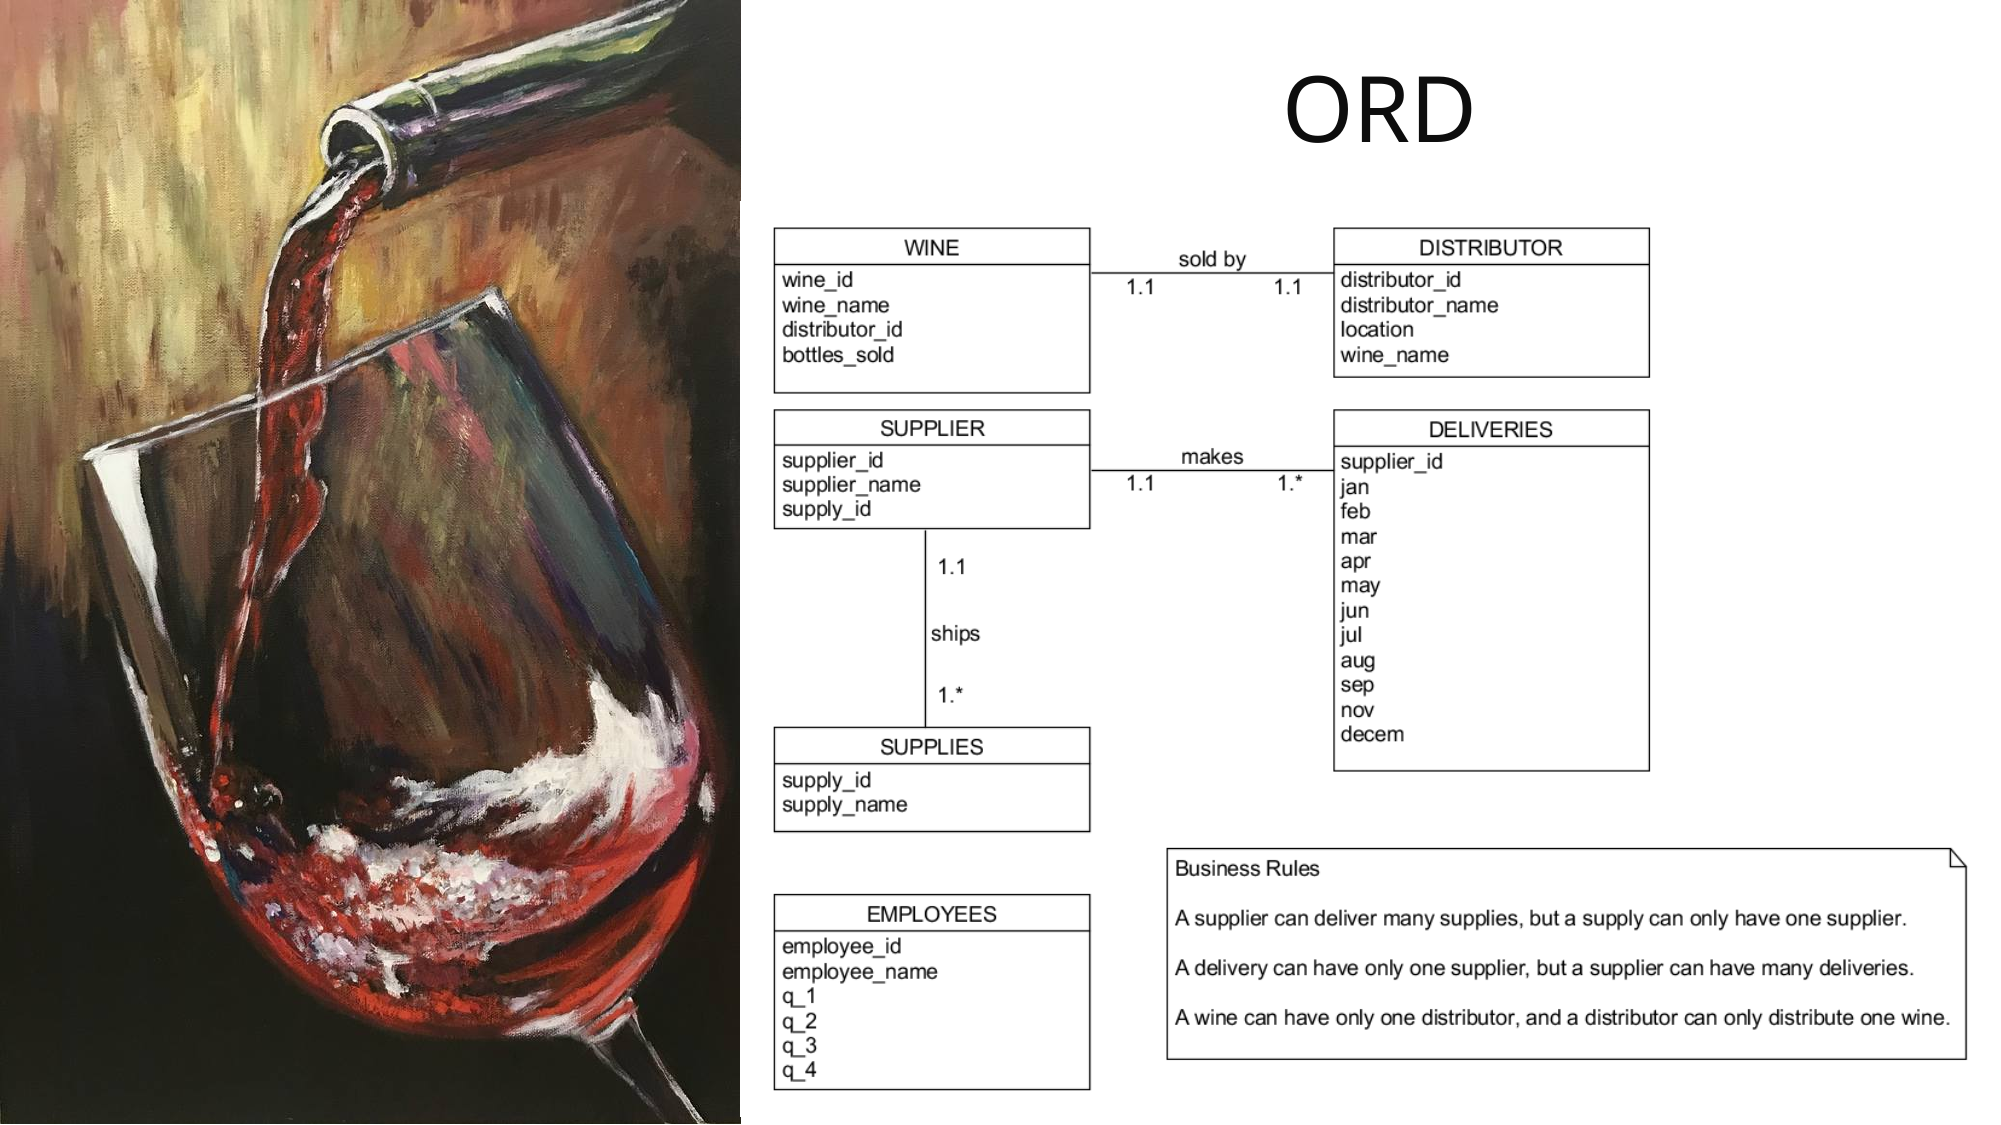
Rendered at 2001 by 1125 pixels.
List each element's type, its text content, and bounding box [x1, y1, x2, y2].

title ORD [895, 1, 1865, 201]
picture [0, 0, 2000, 1125]
